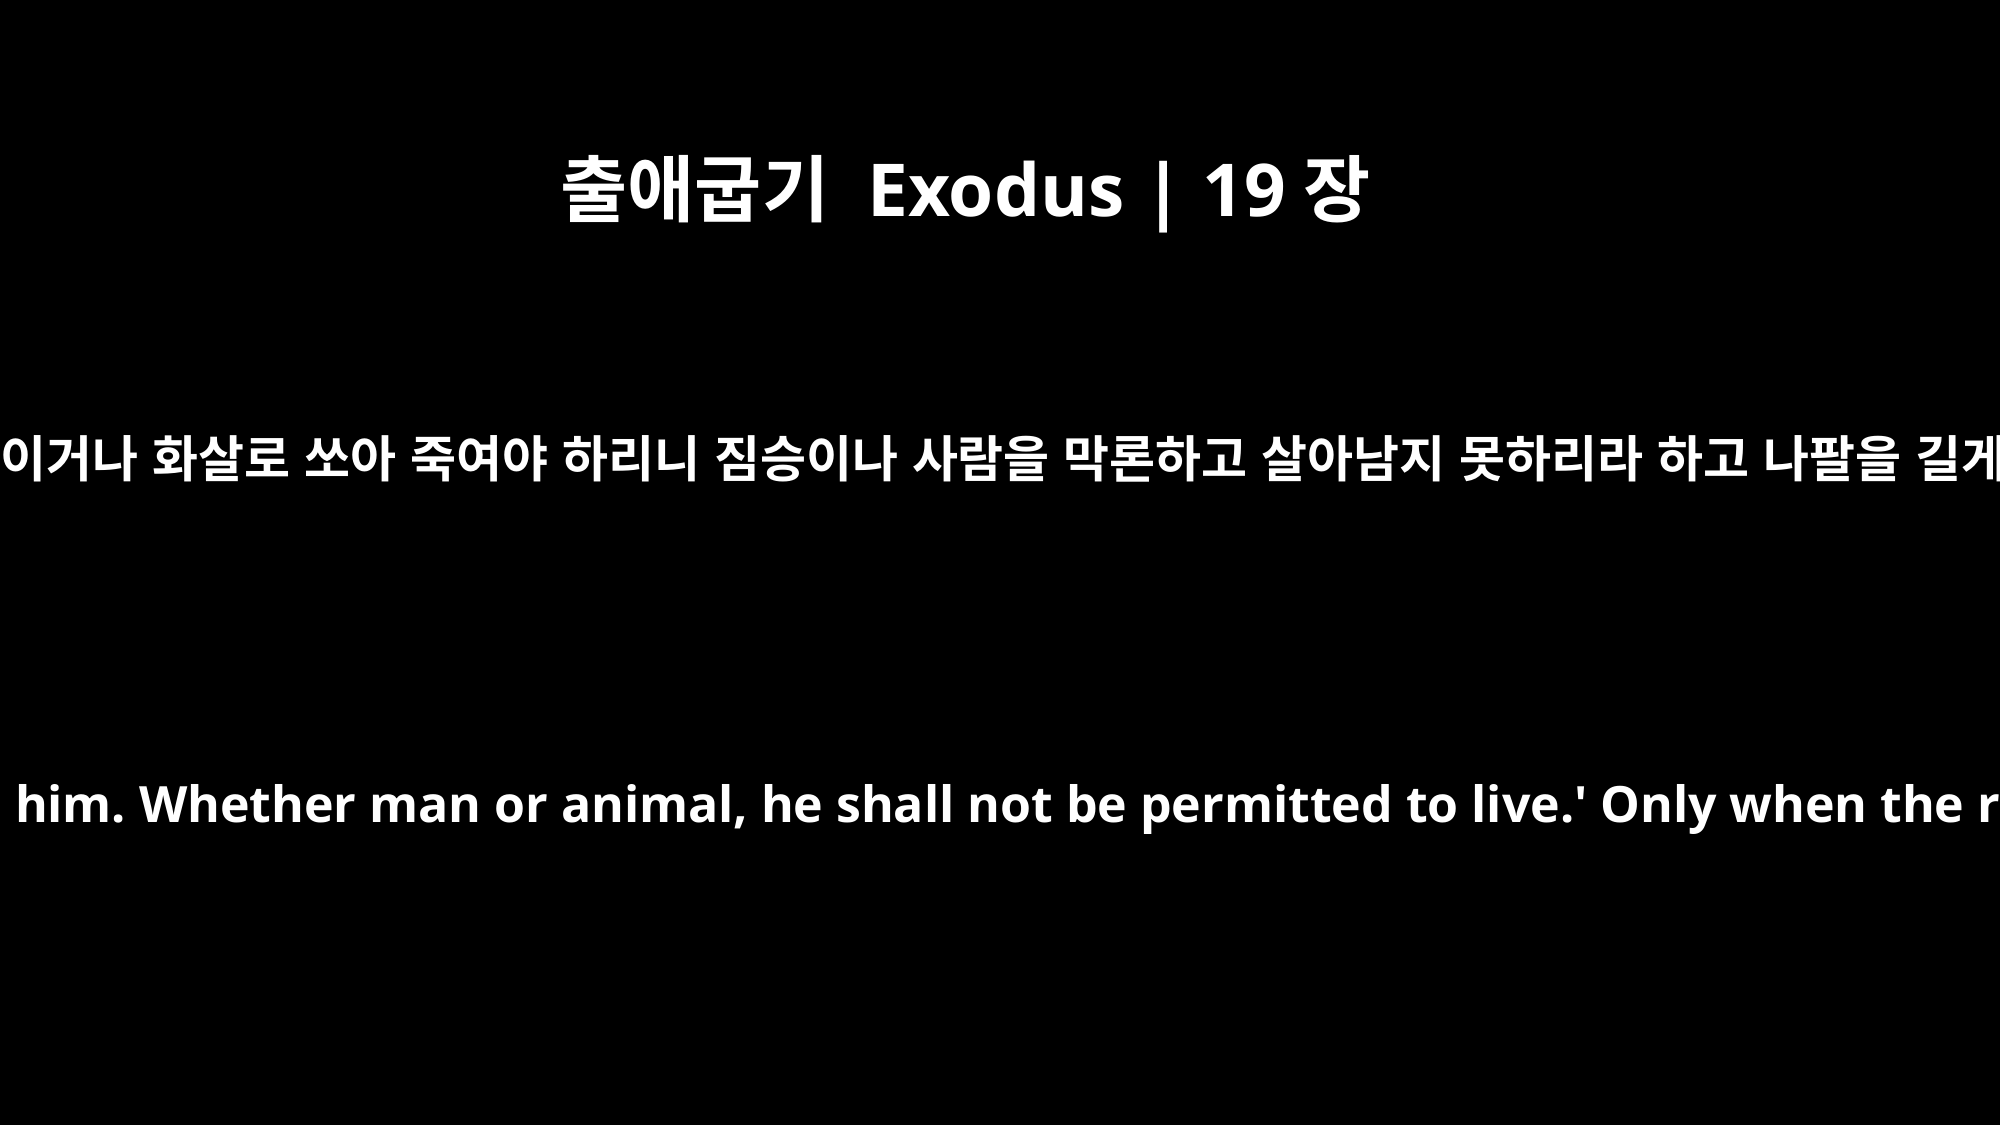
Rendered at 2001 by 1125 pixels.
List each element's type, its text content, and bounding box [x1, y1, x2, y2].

text_box 13 그런 자에게는 손을 대지 말고 돌로 쳐죽이거나 화살로 쏘아 죽여야 하리니 짐승이나 사람을 막론하고 살아남지 못하리라 하고 나팔을 길게 불거든 산 앞에 이를 것이니라 하라 [0, 359, 2000, 495]
text_box He shall surely be stoned or shot with arrows; not a hand is to be laid on him. Whether man or animal, he shall not be permitted to live.' Only when the ram's horn sounds a long blast may they go up to the mountain." [0, 764, 2000, 840]
text_box 출애굽기 Exodus | 19장 [545, 136, 1387, 239]
